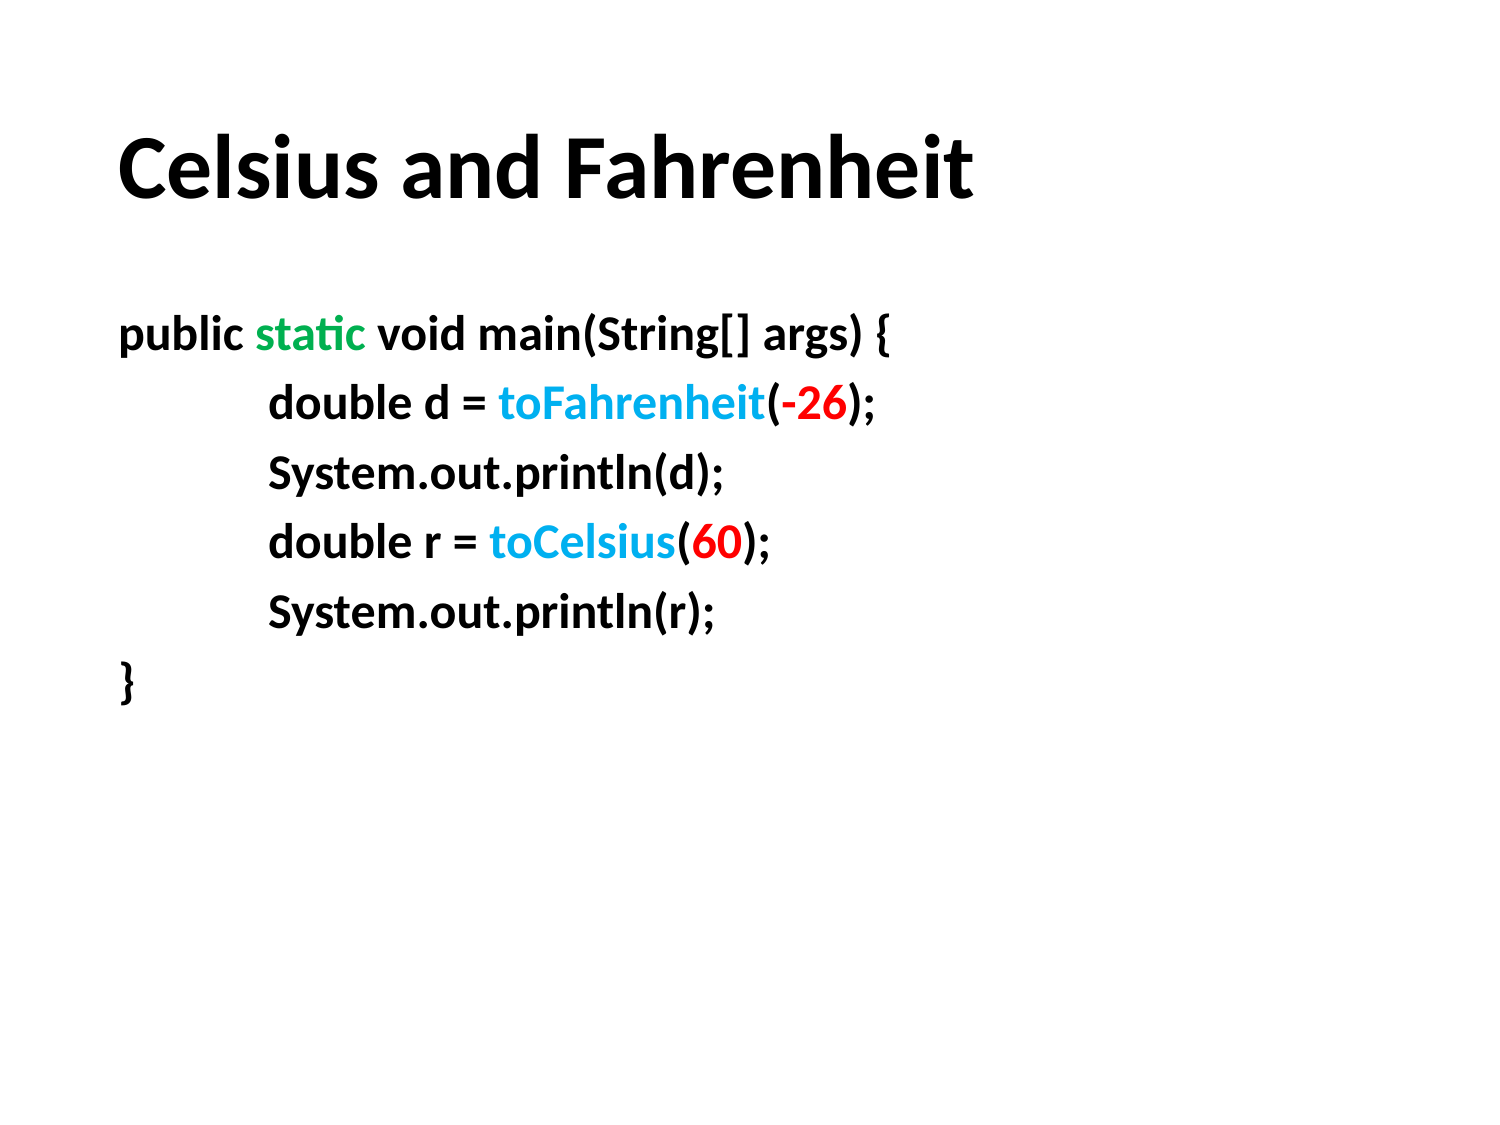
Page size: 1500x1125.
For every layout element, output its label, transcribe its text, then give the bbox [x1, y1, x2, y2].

title Celsius and Fahrenheit [103, 59, 1397, 278]
list public static void main(String[] args) { double d = toFahrenheit(-26); System.out.println(d); double r = toCelsius(60); System.out.println(r); } [103, 299, 1397, 1014]
